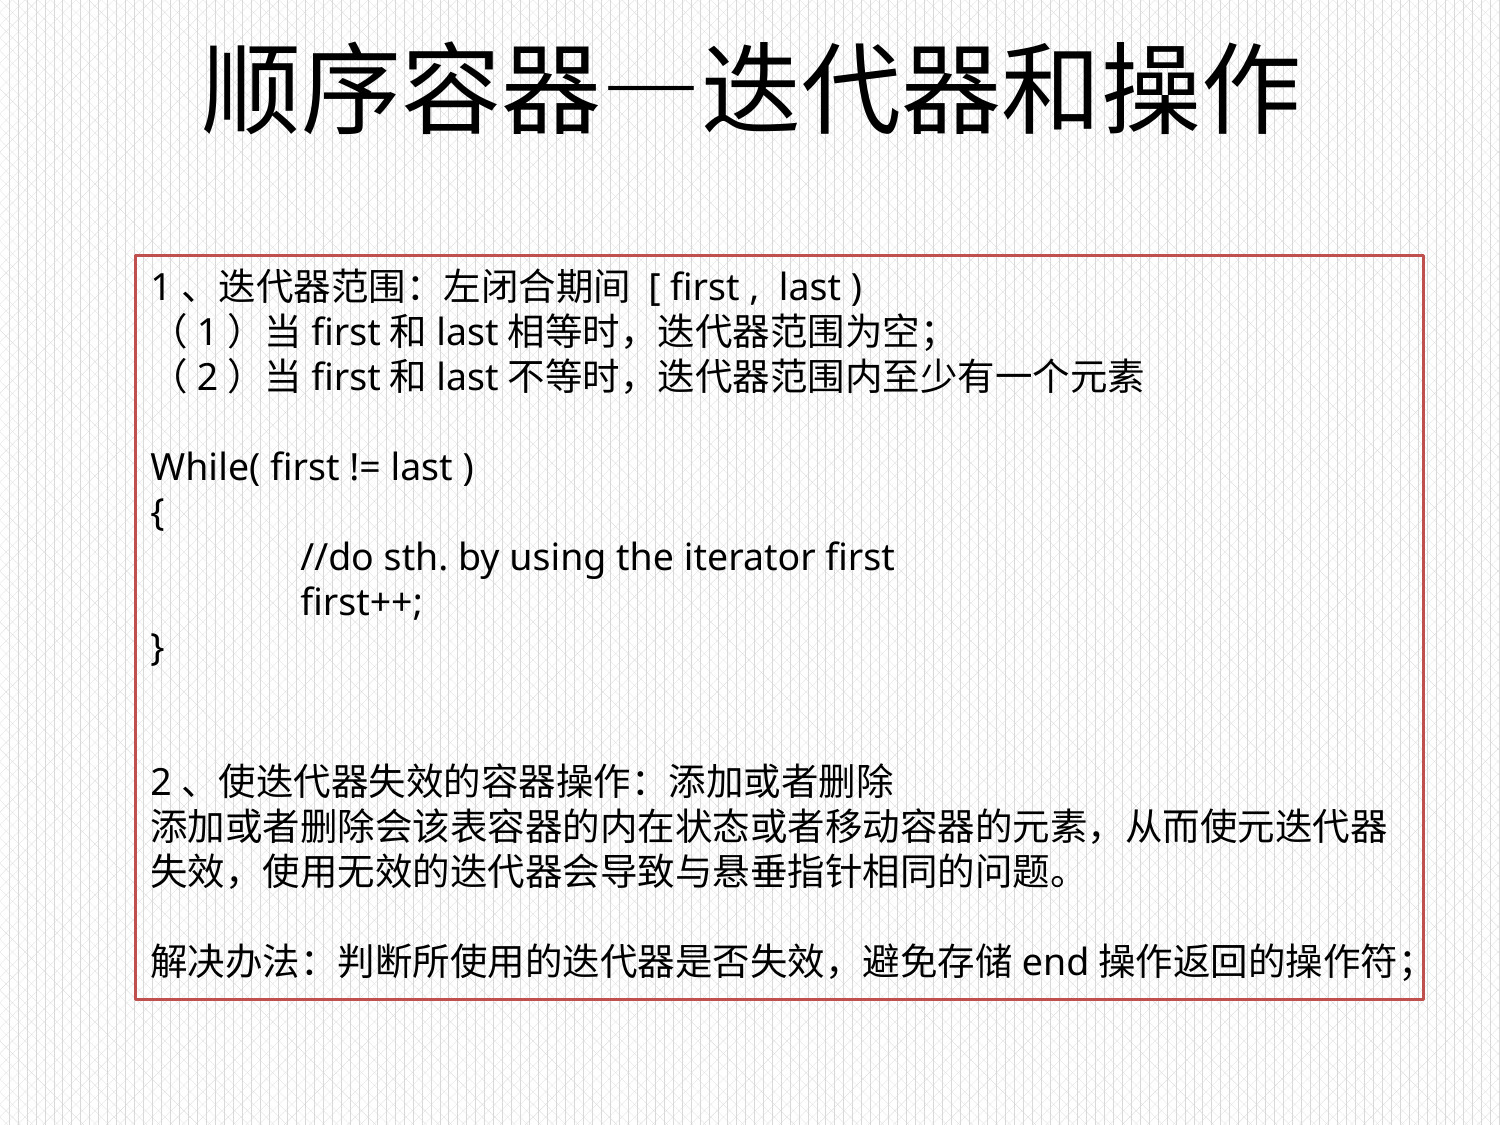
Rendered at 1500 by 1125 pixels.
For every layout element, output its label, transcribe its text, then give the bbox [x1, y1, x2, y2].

text_box 1、迭代器范围：左闭合期间 [ first , last ) （1）当first和last相等时，迭代器范围为空； （2）当first和last不等时，迭代器范围内至少有一个元素 While( first != last ) { //do sth. by using the iterator first first++; } 2、使迭代器失效的容器操作：添加或者删除 添加或者删除会该表容器的内在状态或者移动容器的元素，从而使元迭代器失效，使用无效的迭代器会导致与悬垂指针相同的问题。 解决办法：判断所使用的迭代器是否失效，避免存储end操作返回的操作符； [134, 253, 1425, 1002]
title 顺序容器—迭代器和操作 [76, 0, 1427, 173]
